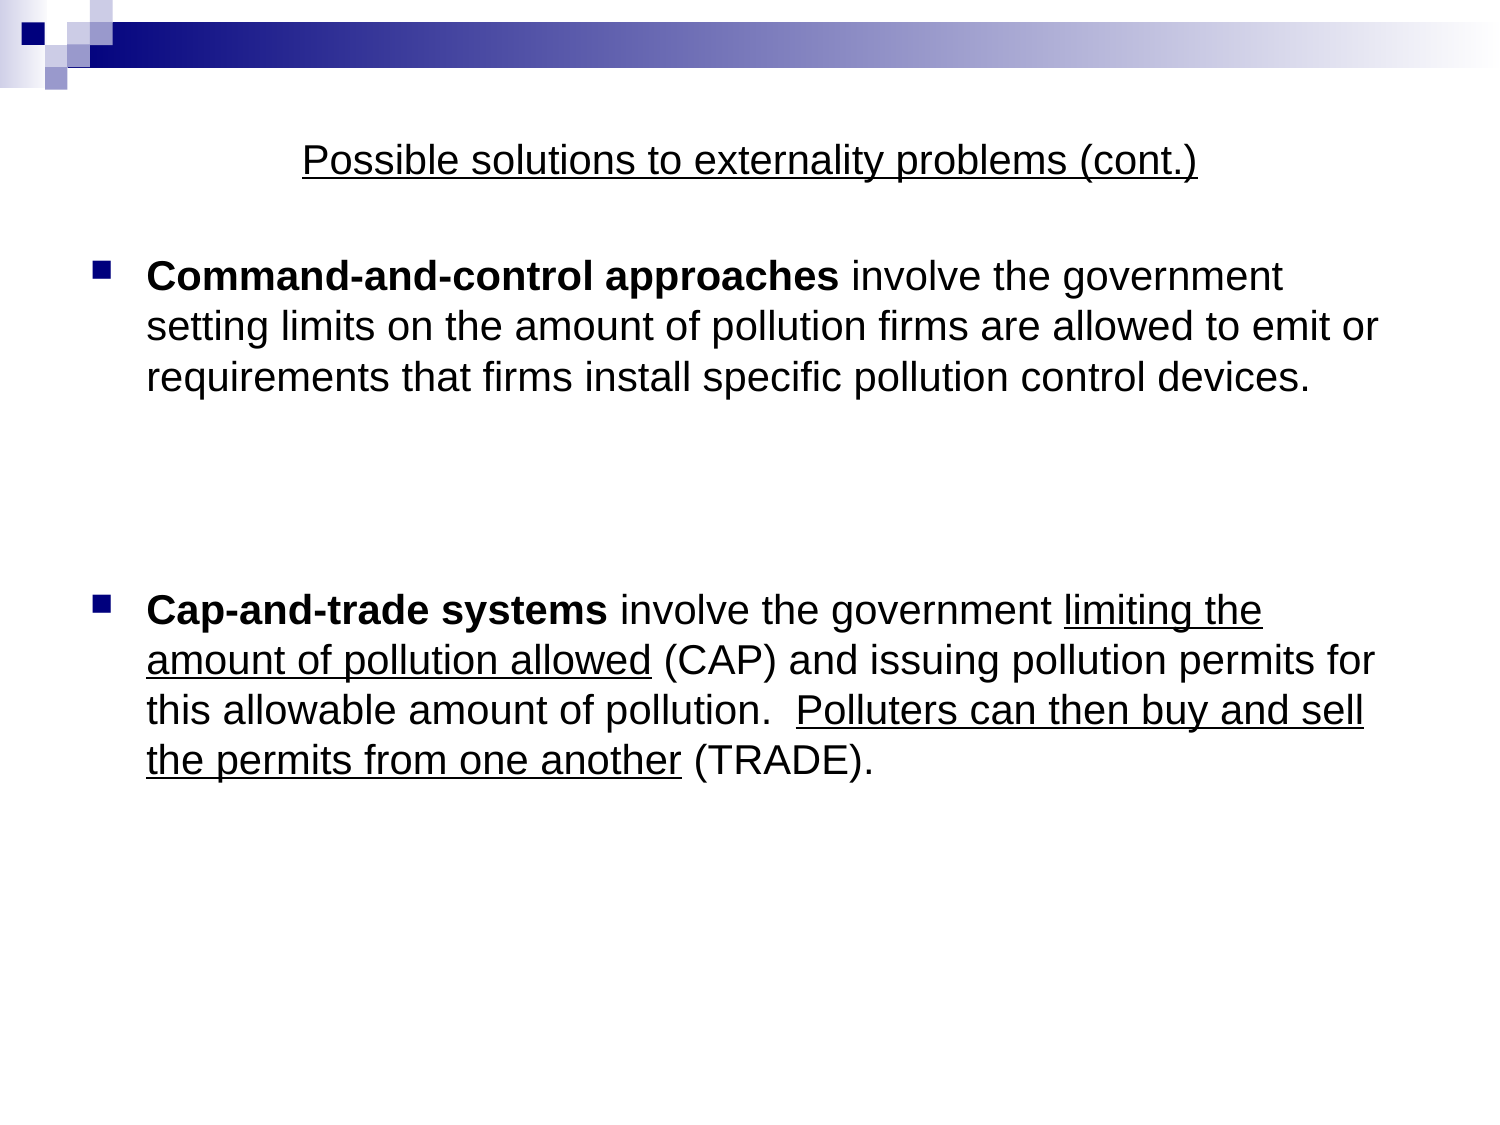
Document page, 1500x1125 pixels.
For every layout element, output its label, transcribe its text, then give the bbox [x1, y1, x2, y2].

list Possible solutions to externality problems (cont.) Command-and-control approaches involve the government setting limits on the amount of pollution firms are allowed to emit or requirements that firms install specific pollution control devices. Cap-and-trade systems involve the government limiting the amount of pollution allowed (CAP) and issuing pollution permits for this allowable amount of pollution. Polluters can then buy and sell the permits from one another (TRADE). [75, 125, 1425, 1063]
